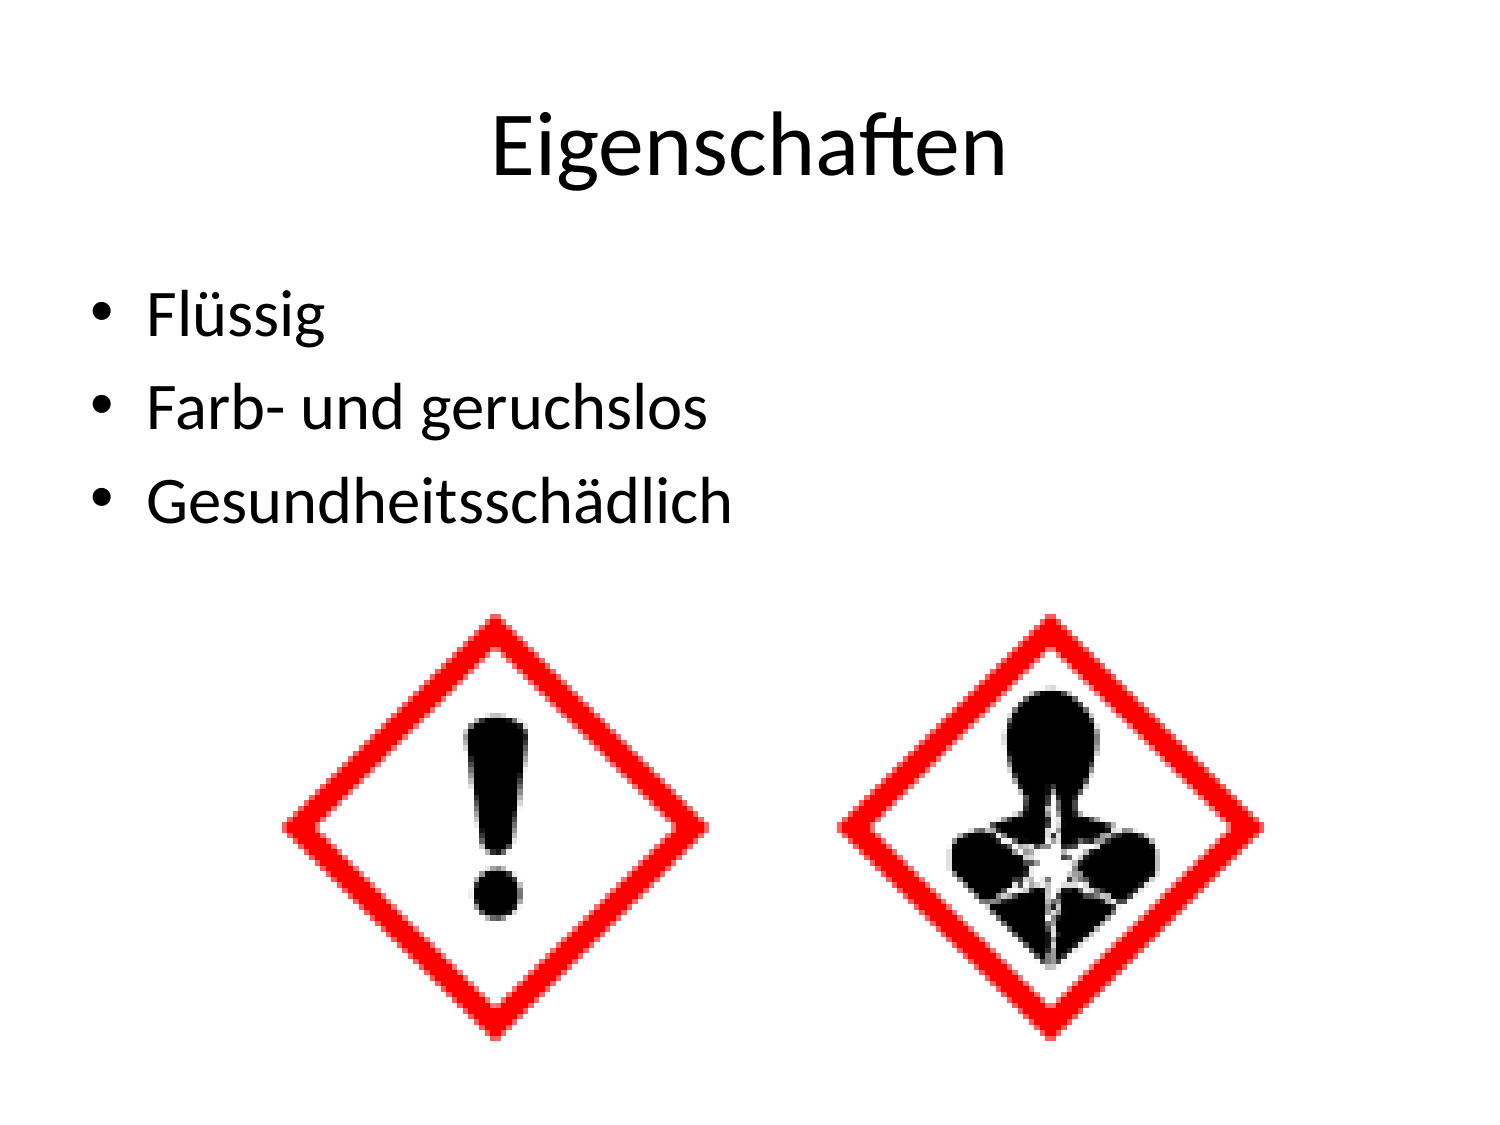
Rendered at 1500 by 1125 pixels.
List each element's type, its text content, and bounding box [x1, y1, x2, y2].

title Eigenschaften [75, 45, 1425, 233]
list Flüssig Farb- und geruchslos Gesundheitsschädlich [75, 262, 1425, 1005]
picture [832, 609, 1270, 1048]
picture [277, 609, 715, 1048]
